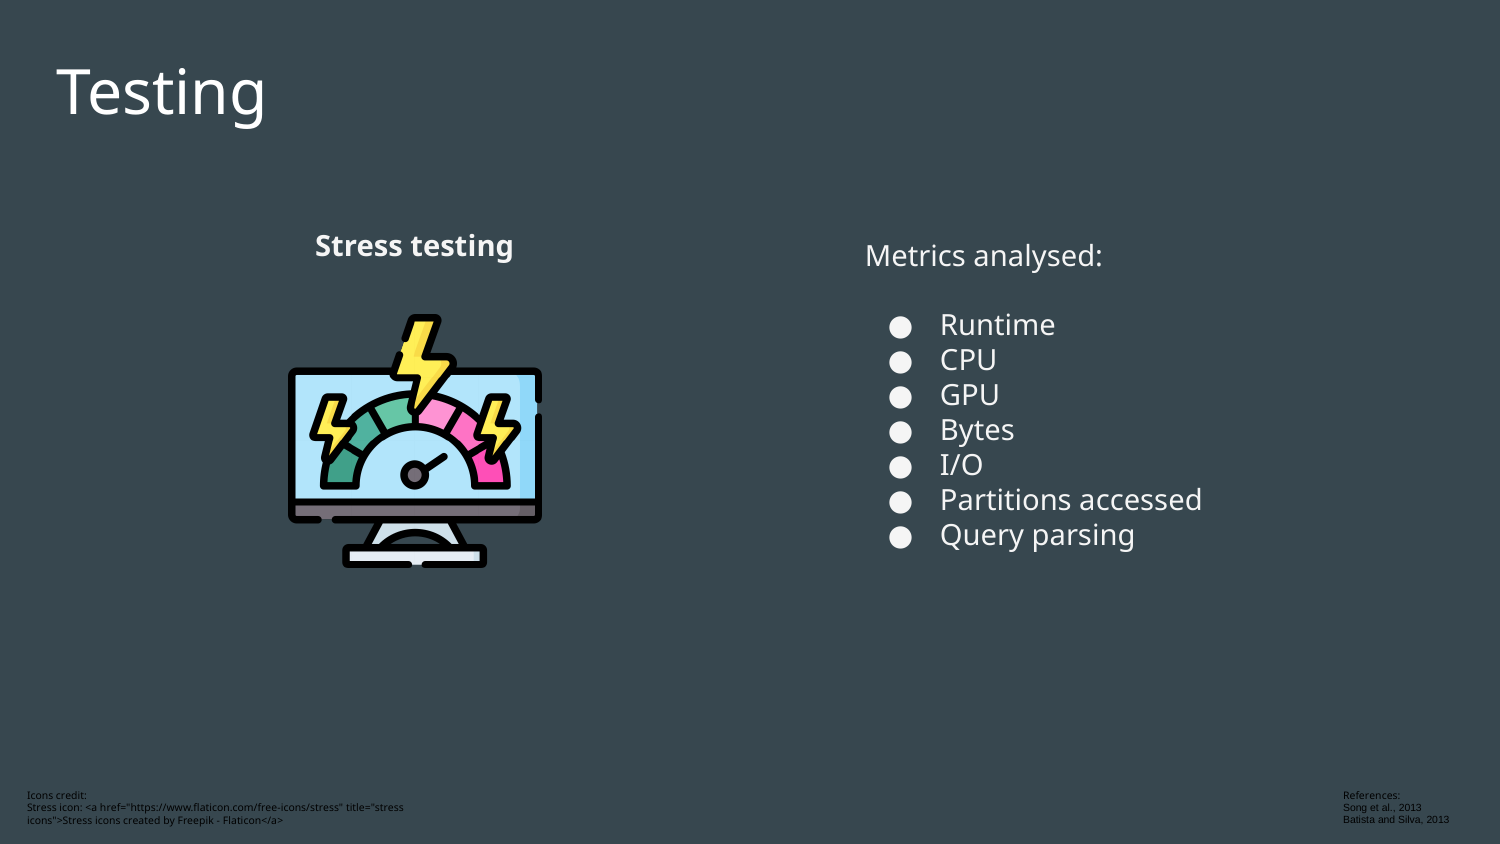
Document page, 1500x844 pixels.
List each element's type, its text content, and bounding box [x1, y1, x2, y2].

text_box Icons credit: Stress icon: <a href="https://www.flaticon.com/free-icons/stress" title="stress icons">Stress icons created by Freepik - Flaticon</a> [12, 773, 424, 822]
title Testing [41, 37, 515, 131]
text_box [227, 204, 603, 568]
text_box Metrics analysed: Runtime CPU GPU Bytes I/O Partitions accessed Query parsing [849, 221, 1294, 657]
text_box References: Song et al., 2013 Batista and Silva, 2013 [1328, 773, 1490, 834]
